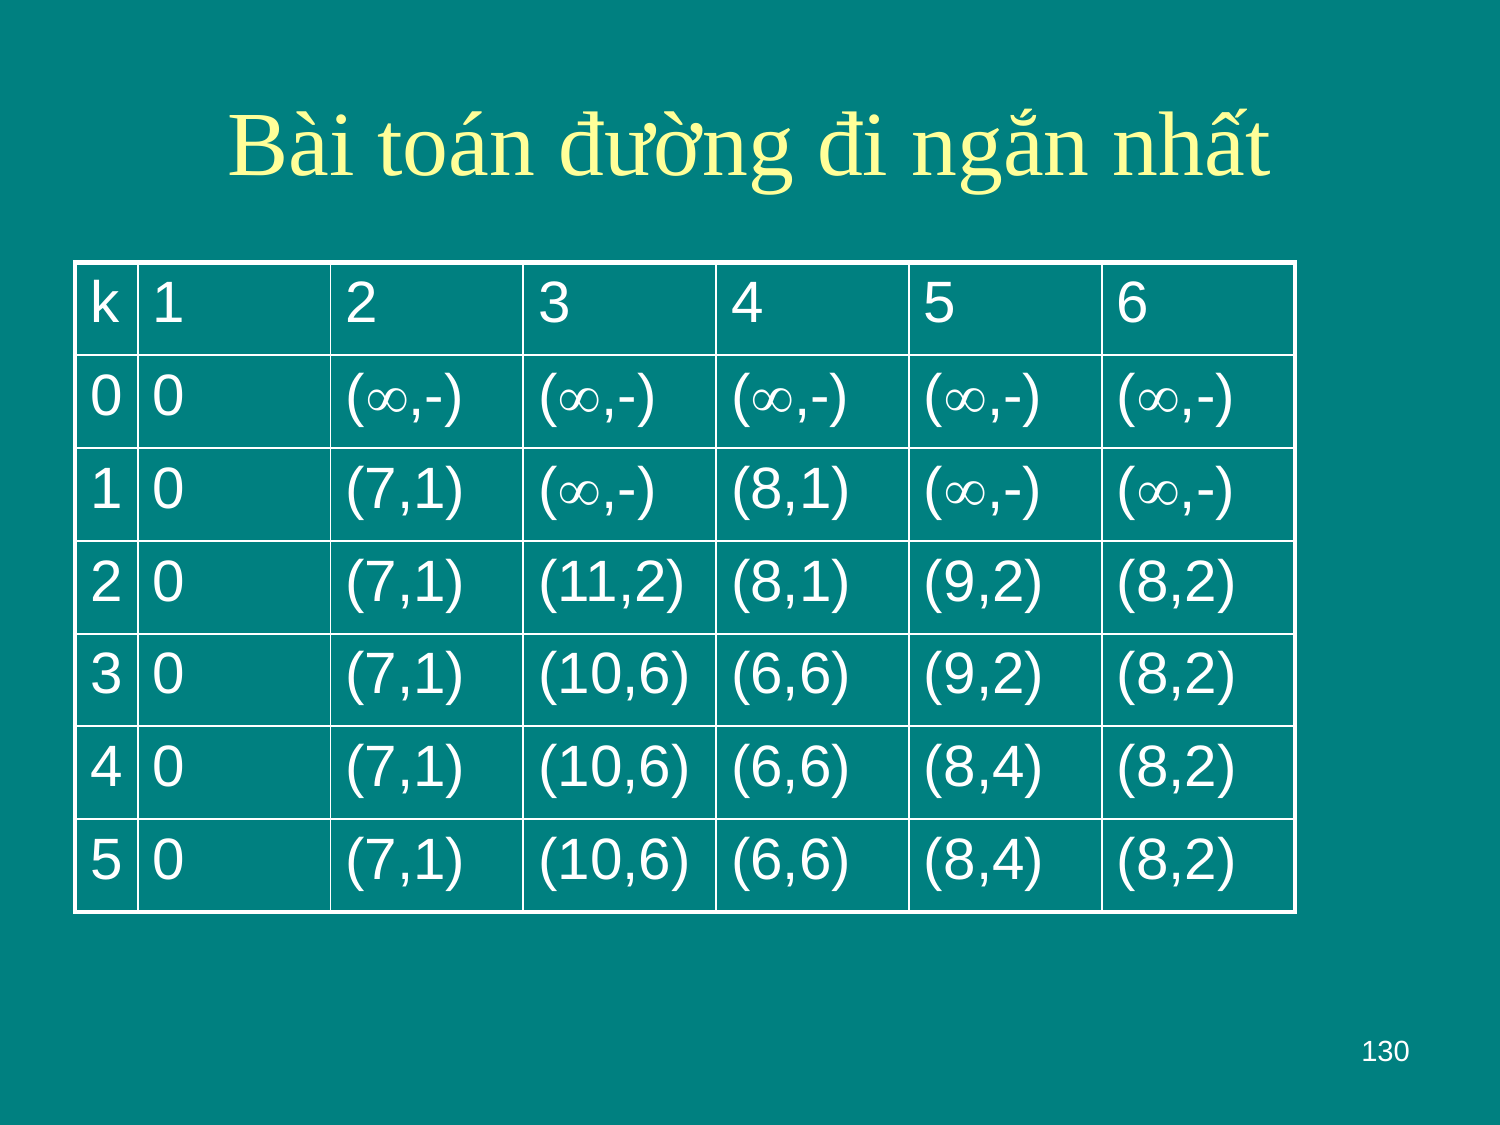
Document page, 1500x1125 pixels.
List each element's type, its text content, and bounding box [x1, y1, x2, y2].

table_cell 0 [77, 356, 137, 447]
table_cell (8,2) [1103, 820, 1293, 910]
table_header 3 [524, 265, 715, 354]
table_cell (10,6) [524, 727, 715, 818]
table_header 5 [910, 265, 1101, 354]
table_cell (7,1) [331, 542, 522, 633]
table_cell (6,6) [717, 635, 908, 725]
table_cell 0 [139, 542, 330, 633]
table_cell 5 [77, 820, 137, 910]
table_cell 4 [77, 727, 137, 818]
table_cell 0 [139, 727, 330, 818]
table_header 1 [139, 265, 330, 354]
table_header k [77, 265, 137, 354]
title Bài toán đường đi ngắn nhất [74, 44, 1426, 233]
table_cell (11,2) [524, 542, 715, 633]
table_cell (9,2) [910, 542, 1101, 633]
table_cell (8,2) [1103, 727, 1293, 818]
table_header 6 [1103, 265, 1293, 354]
table_cell 3 [77, 635, 137, 725]
table_cell (8,1) [717, 449, 908, 540]
table_cell (,-) [1103, 449, 1293, 540]
table_cell (7,1) [331, 727, 522, 818]
table_cell (,-) [910, 449, 1101, 540]
table_cell 1 [77, 449, 137, 540]
table_cell (7,1) [331, 449, 522, 540]
table_cell (,-) [524, 356, 715, 447]
table_cell (,-) [910, 356, 1101, 447]
table_cell (,-) [717, 356, 908, 447]
table_cell (8,1) [717, 542, 908, 633]
table_cell (,-) [524, 449, 715, 540]
table_cell (8,2) [1103, 635, 1293, 725]
table_cell (7,1) [331, 635, 522, 725]
table_cell (6,6) [717, 820, 908, 910]
table_cell (8,4) [910, 820, 1101, 910]
table_cell (10,6) [524, 635, 715, 725]
table_cell (,-) [1103, 356, 1293, 447]
table_cell (8,4) [910, 727, 1101, 818]
table_cell (8,2) [1103, 542, 1293, 633]
table_header 4 [717, 265, 908, 354]
table_cell 0 [139, 635, 330, 725]
table_cell 0 [139, 820, 330, 910]
table_cell (7,1) [331, 820, 522, 910]
table_cell 0 [139, 356, 330, 447]
slide_number 130 [1074, 1024, 1426, 1103]
table_cell (,-) [331, 356, 522, 447]
table_cell (9,2) [910, 635, 1101, 725]
table_header 2 [331, 265, 522, 354]
table_cell (10,6) [524, 820, 715, 910]
table_cell (6,6) [717, 727, 908, 818]
table_cell 0 [139, 449, 330, 540]
table_cell 2 [77, 542, 137, 633]
